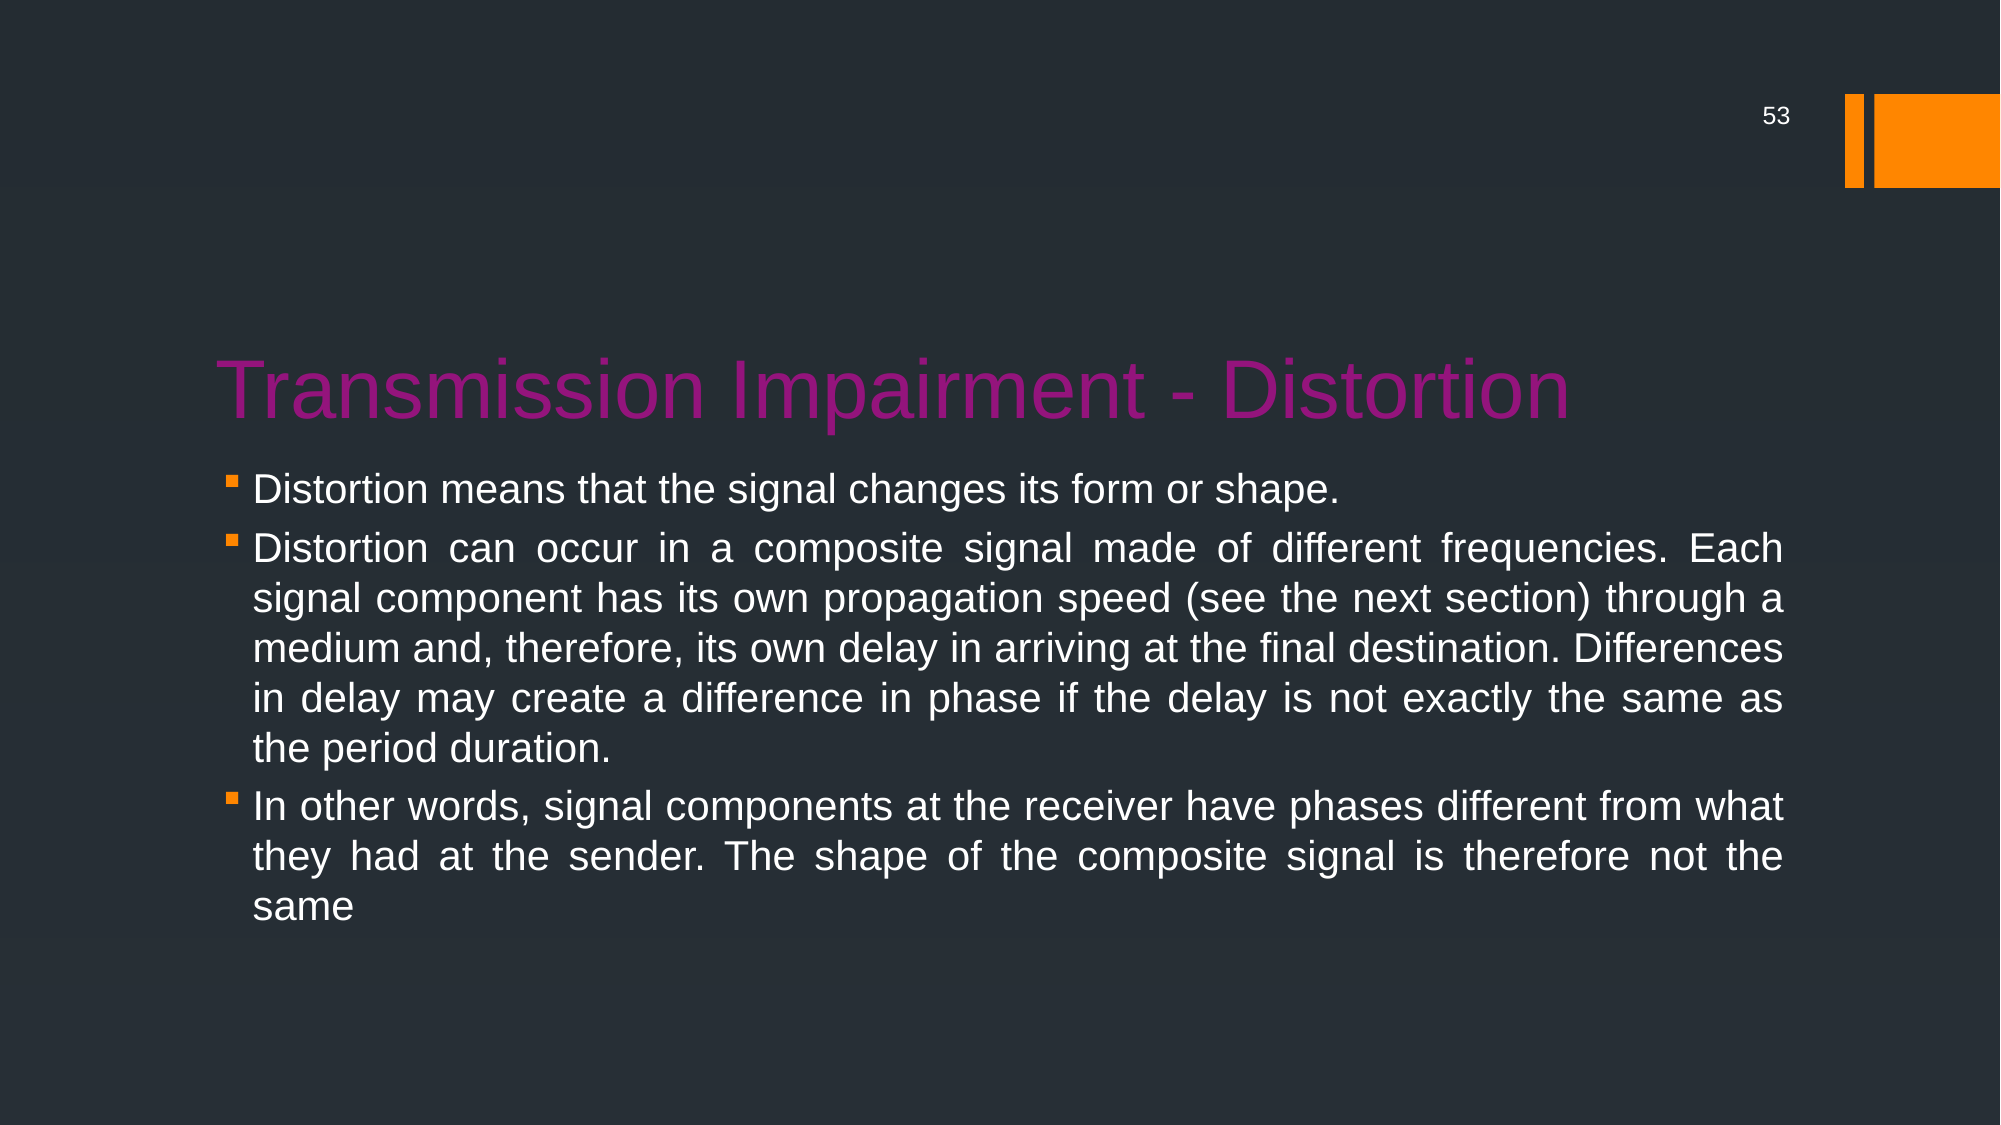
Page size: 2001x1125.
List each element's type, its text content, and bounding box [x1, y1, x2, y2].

title Transmission Impairment - Distortion [200, 253, 1800, 443]
slide_number 53 [1599, 90, 1806, 140]
list Distortion means that the signal changes its form or shape. Distortion can occur in a composite signal made of different frequencies. Each signal component has its own propagation speed (see the next section) through a medium and, therefore, its own delay in arriving at the final destination. Differences in delay may create a difference in phase if the delay is not exactly the same as the period duration. In other words, signal components at the receiver have phases different from what they had at the sender. The shape of the composite signal is therefore not the same [200, 454, 1800, 1035]
